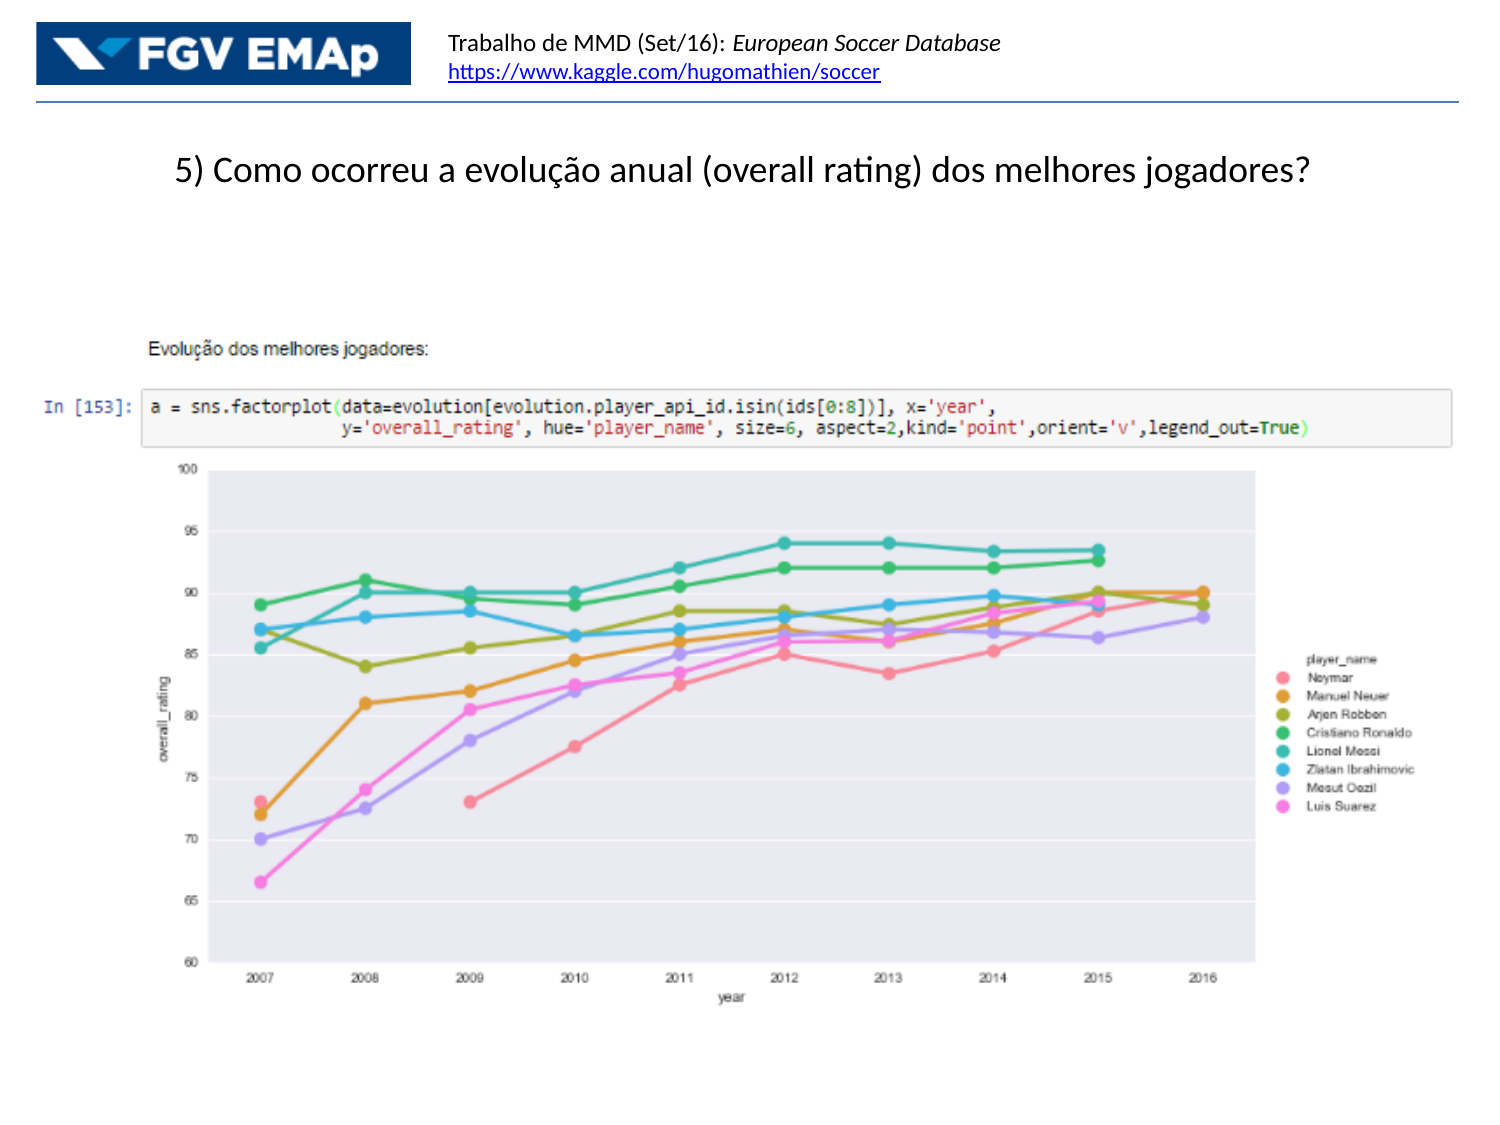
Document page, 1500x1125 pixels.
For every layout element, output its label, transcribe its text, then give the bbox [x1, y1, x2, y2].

text_box 5) Como ocorreu a evolução anual (overall rating) dos melhores jogadores? [159, 137, 1341, 197]
picture [36, 22, 411, 85]
picture [33, 326, 1467, 1018]
